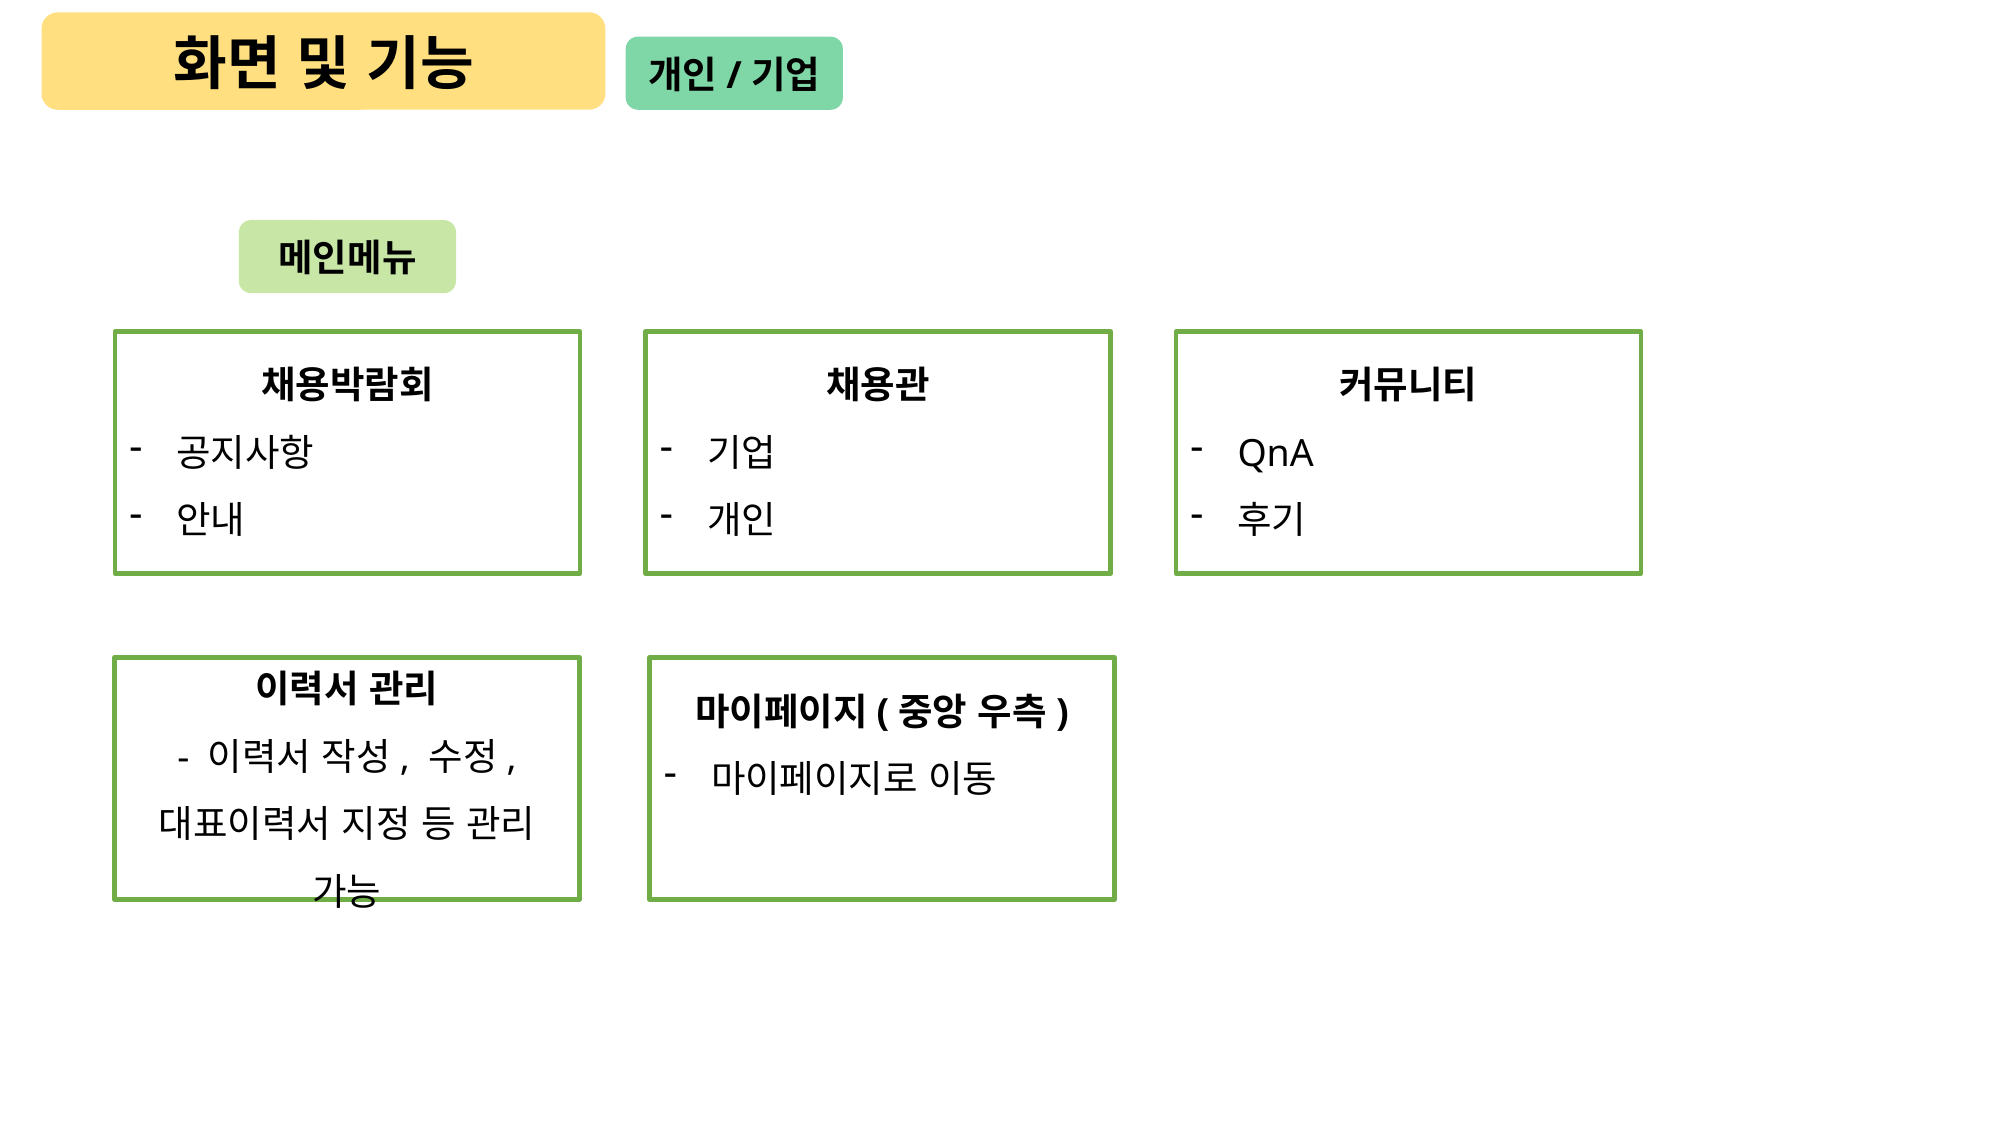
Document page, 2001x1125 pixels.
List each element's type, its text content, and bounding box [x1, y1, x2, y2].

text_box 개인/기업 [625, 36, 843, 110]
text_box 커뮤니티 QnA 후기 [1175, 331, 1641, 574]
text_box 마이페이지(중앙 우측) 마이페이지로 이동 [649, 657, 1115, 900]
text_box 채용박람회 공지사항 안내 [114, 331, 580, 574]
text_box 메인메뉴 [238, 219, 457, 294]
text_box 채용관 기업 개인 [645, 331, 1111, 574]
text_box 화면 및 기능 [41, 12, 606, 110]
text_box 이력서 관리 - 이력서 작성, 수정, 대표이력서 지정 등 관리 가능 [114, 657, 580, 900]
